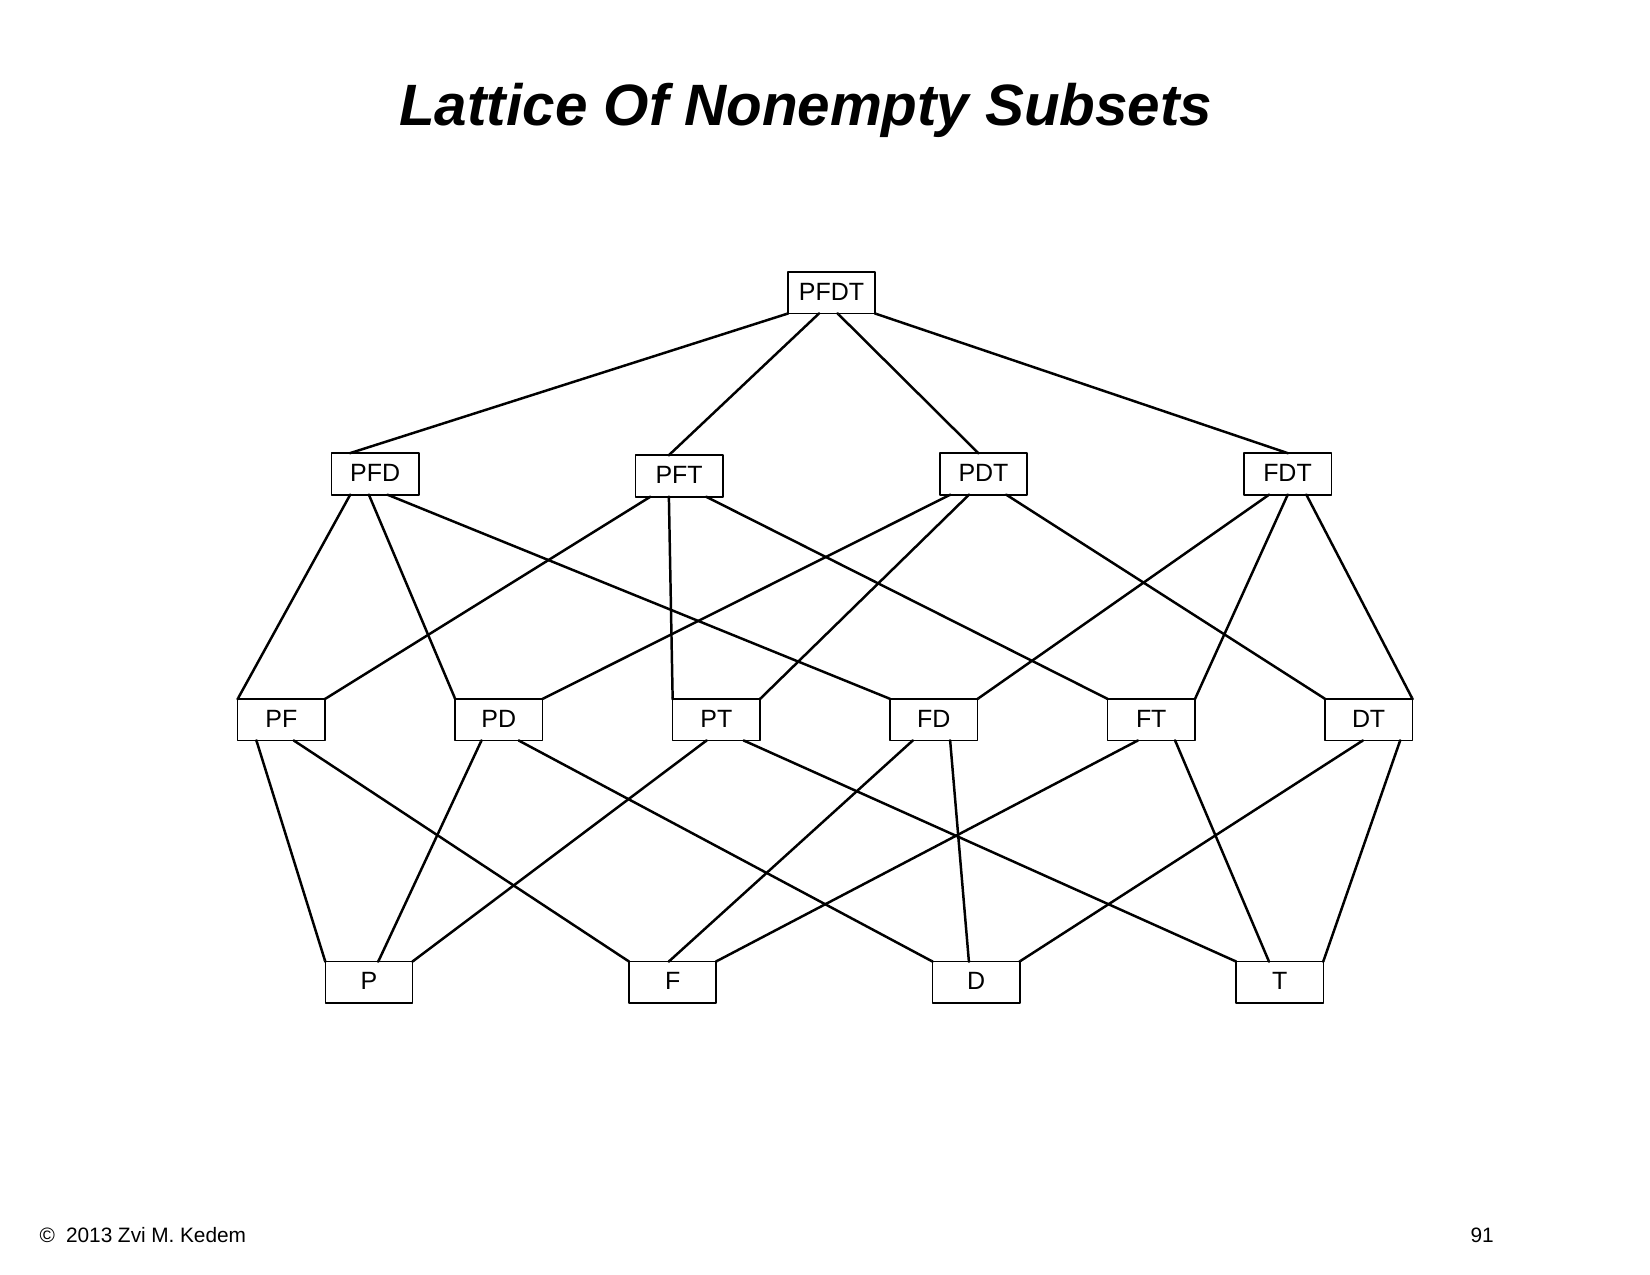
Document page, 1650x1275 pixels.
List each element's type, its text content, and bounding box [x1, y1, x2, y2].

title Lattice Of Nonempty Subsets [111, 36, 1501, 176]
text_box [233, 268, 1417, 1007]
